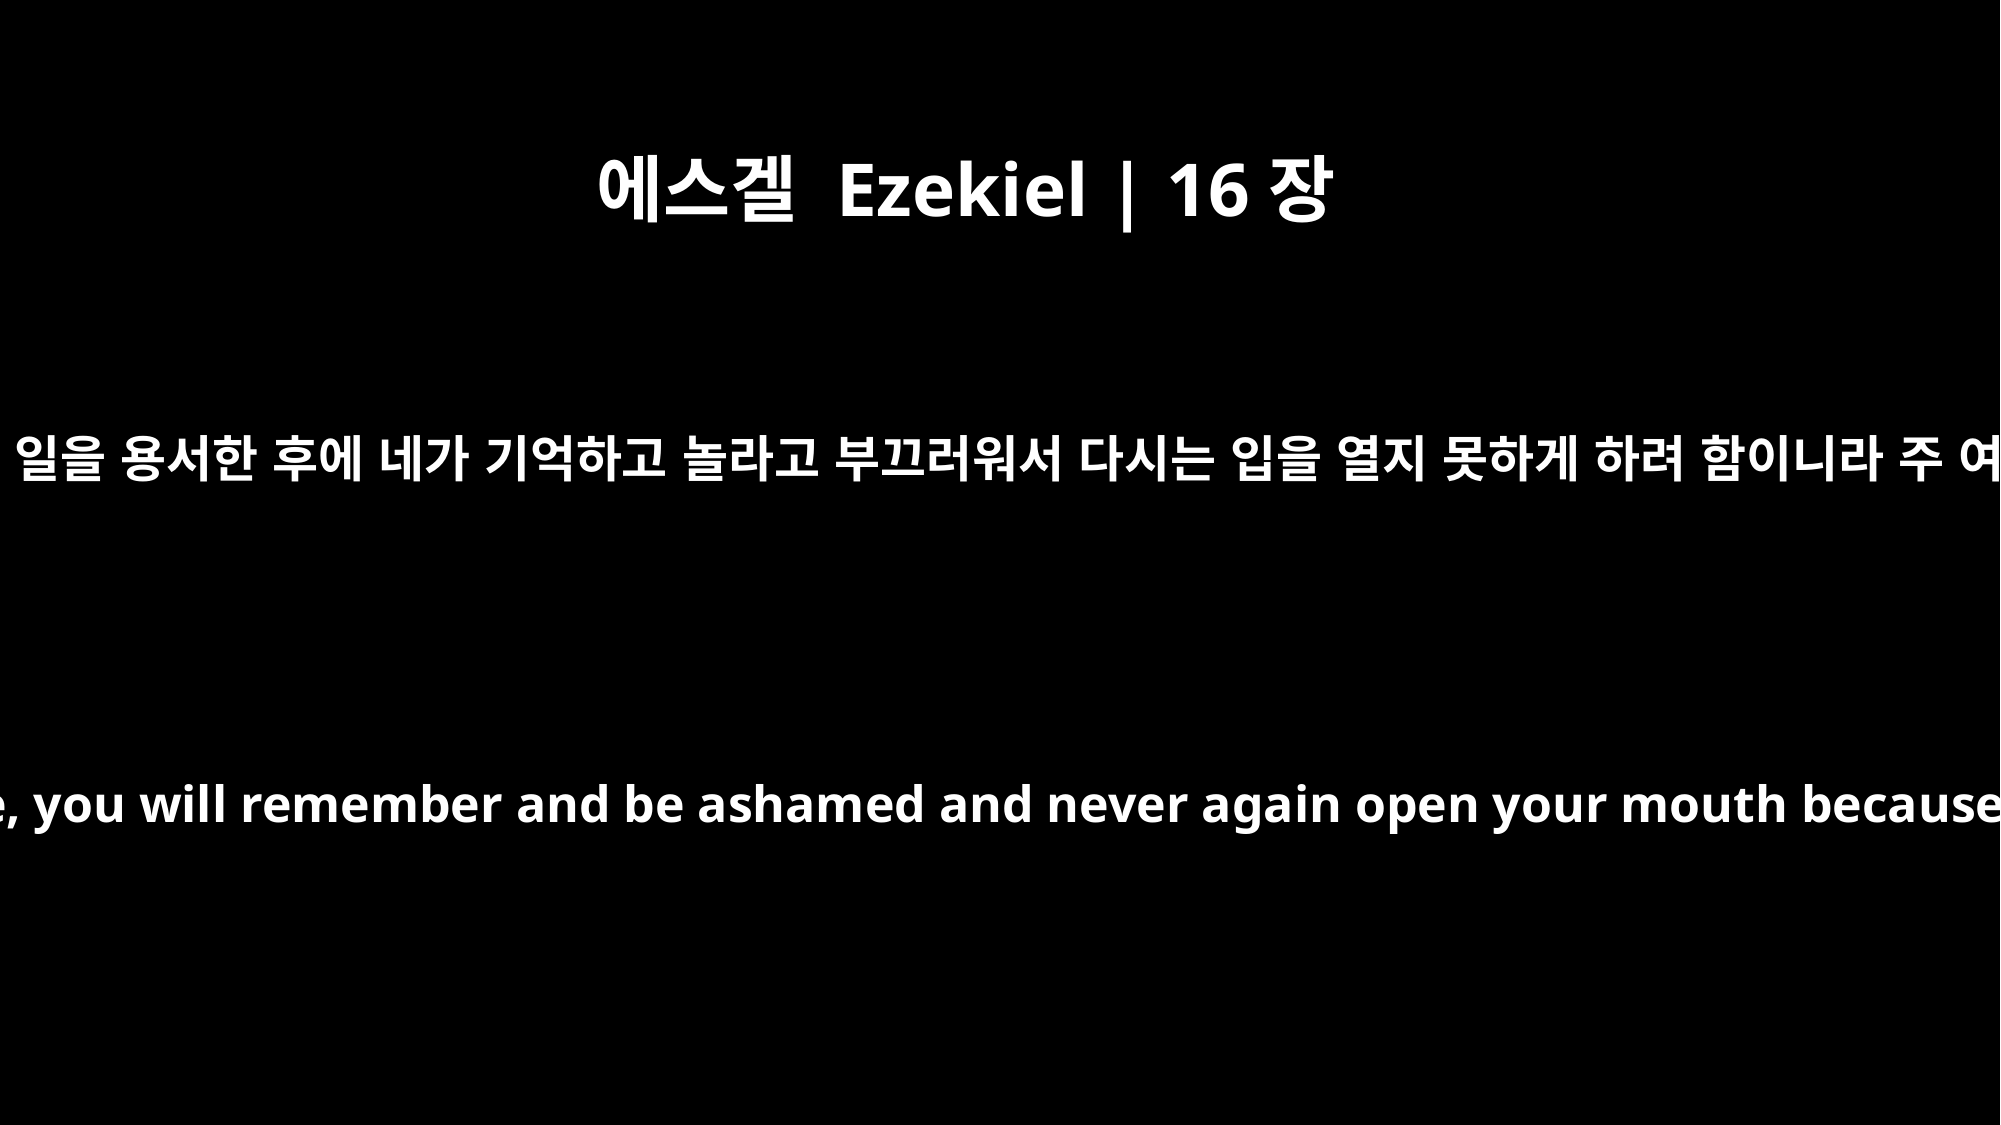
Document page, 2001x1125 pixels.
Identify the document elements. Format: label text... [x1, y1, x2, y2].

text_box 에스겔 Ezekiel | 16장 [581, 136, 1351, 239]
text_box Then, when I make atonement for you for all you have done, you will remember and be ashamed and never again open your mouth because of your humiliation, declares the Sovereign LORD.'" [0, 764, 2000, 840]
text_box 63 이는 내가 네 모든 행한 일을 용서한 후에 네가 기억하고 놀라고 부끄러워서 다시는 입을 열지 못하게 하려 함이니라 주 여호와의 말씀이니라 [0, 359, 2000, 495]
